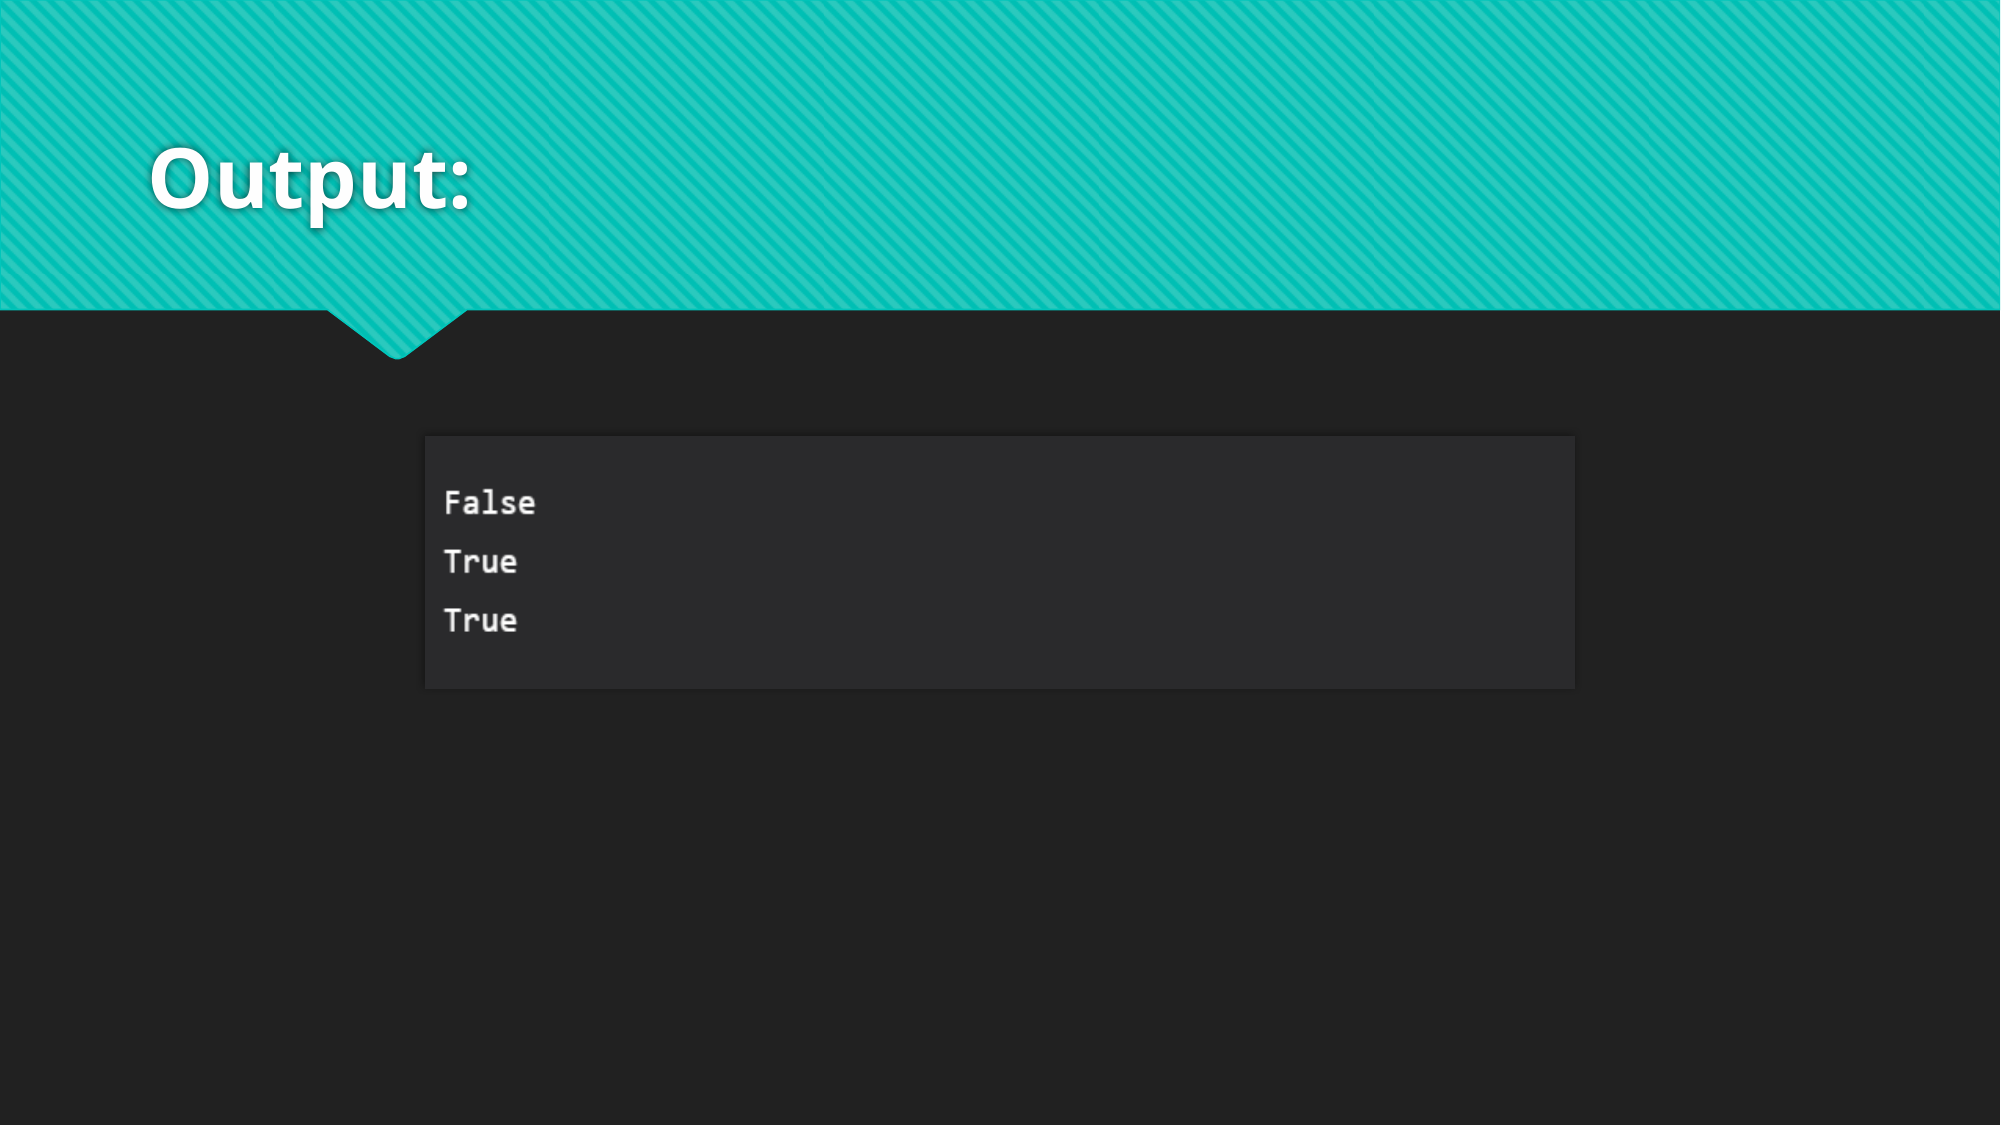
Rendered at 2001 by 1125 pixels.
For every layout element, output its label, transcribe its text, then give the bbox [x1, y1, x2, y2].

title Output: [132, 73, 1868, 233]
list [425, 435, 1575, 689]
